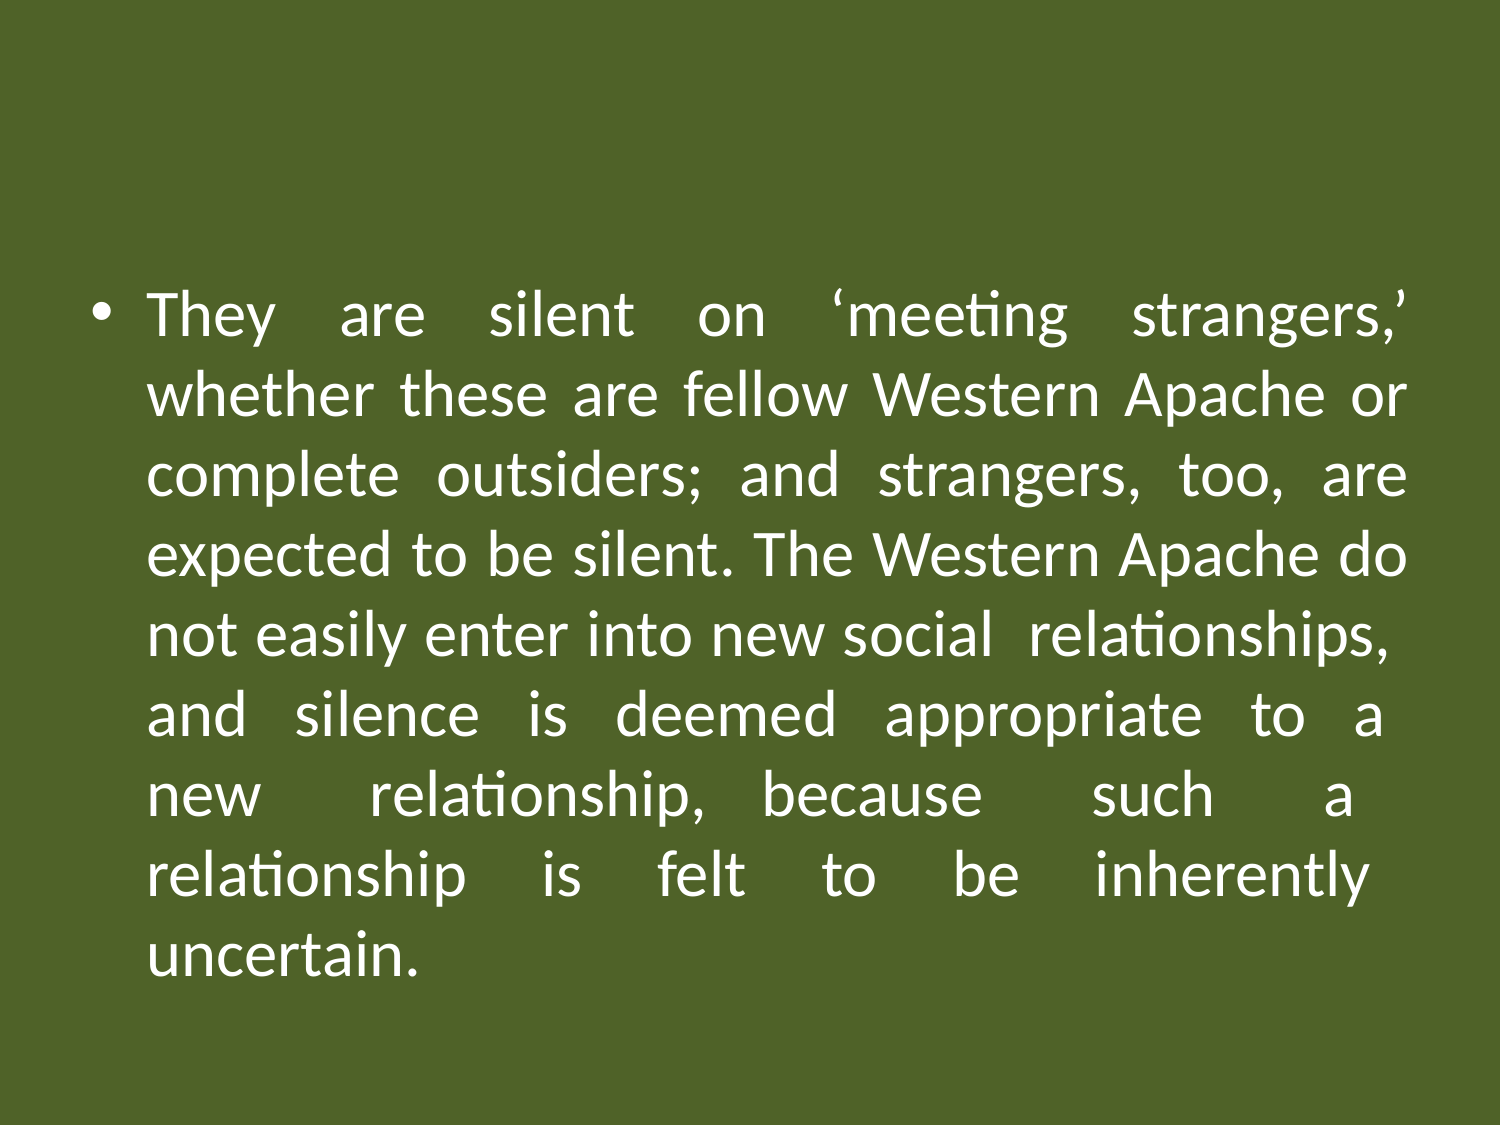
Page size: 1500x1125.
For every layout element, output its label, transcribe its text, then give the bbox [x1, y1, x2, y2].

list They are silent on ‘meeting strangers,’ whether these are fellow Western Apache or complete outsiders; and strangers, too, are expected to be silent. The Western Apache do not easily enter into new social relationships, and silence is deemed appropriate to a new relationship, because such a relationship is felt to be inherently uncertain. [75, 262, 1425, 1005]
